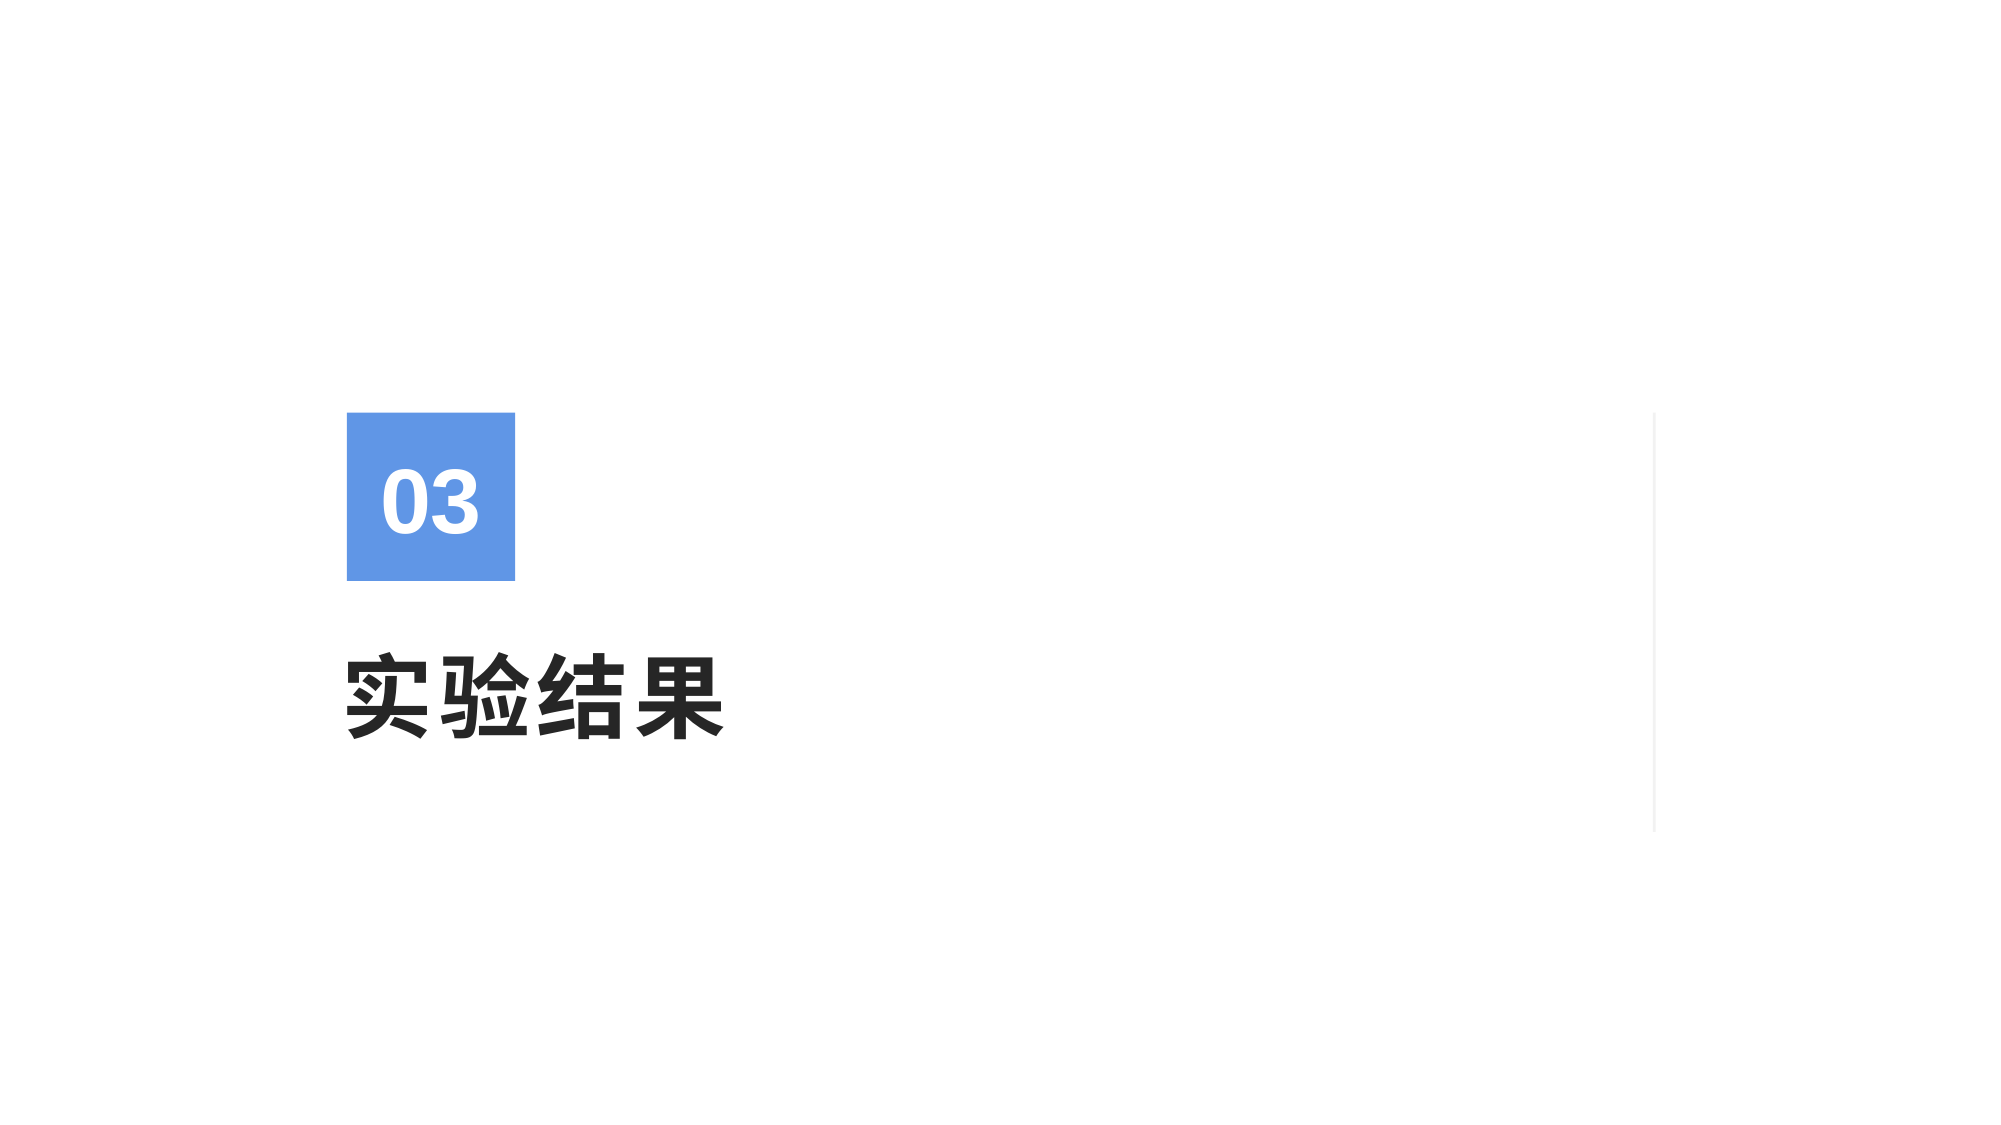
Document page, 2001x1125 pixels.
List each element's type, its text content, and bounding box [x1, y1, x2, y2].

text_box [1652, 412, 1657, 833]
title 实验结果 [326, 631, 1601, 758]
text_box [346, 412, 516, 582]
